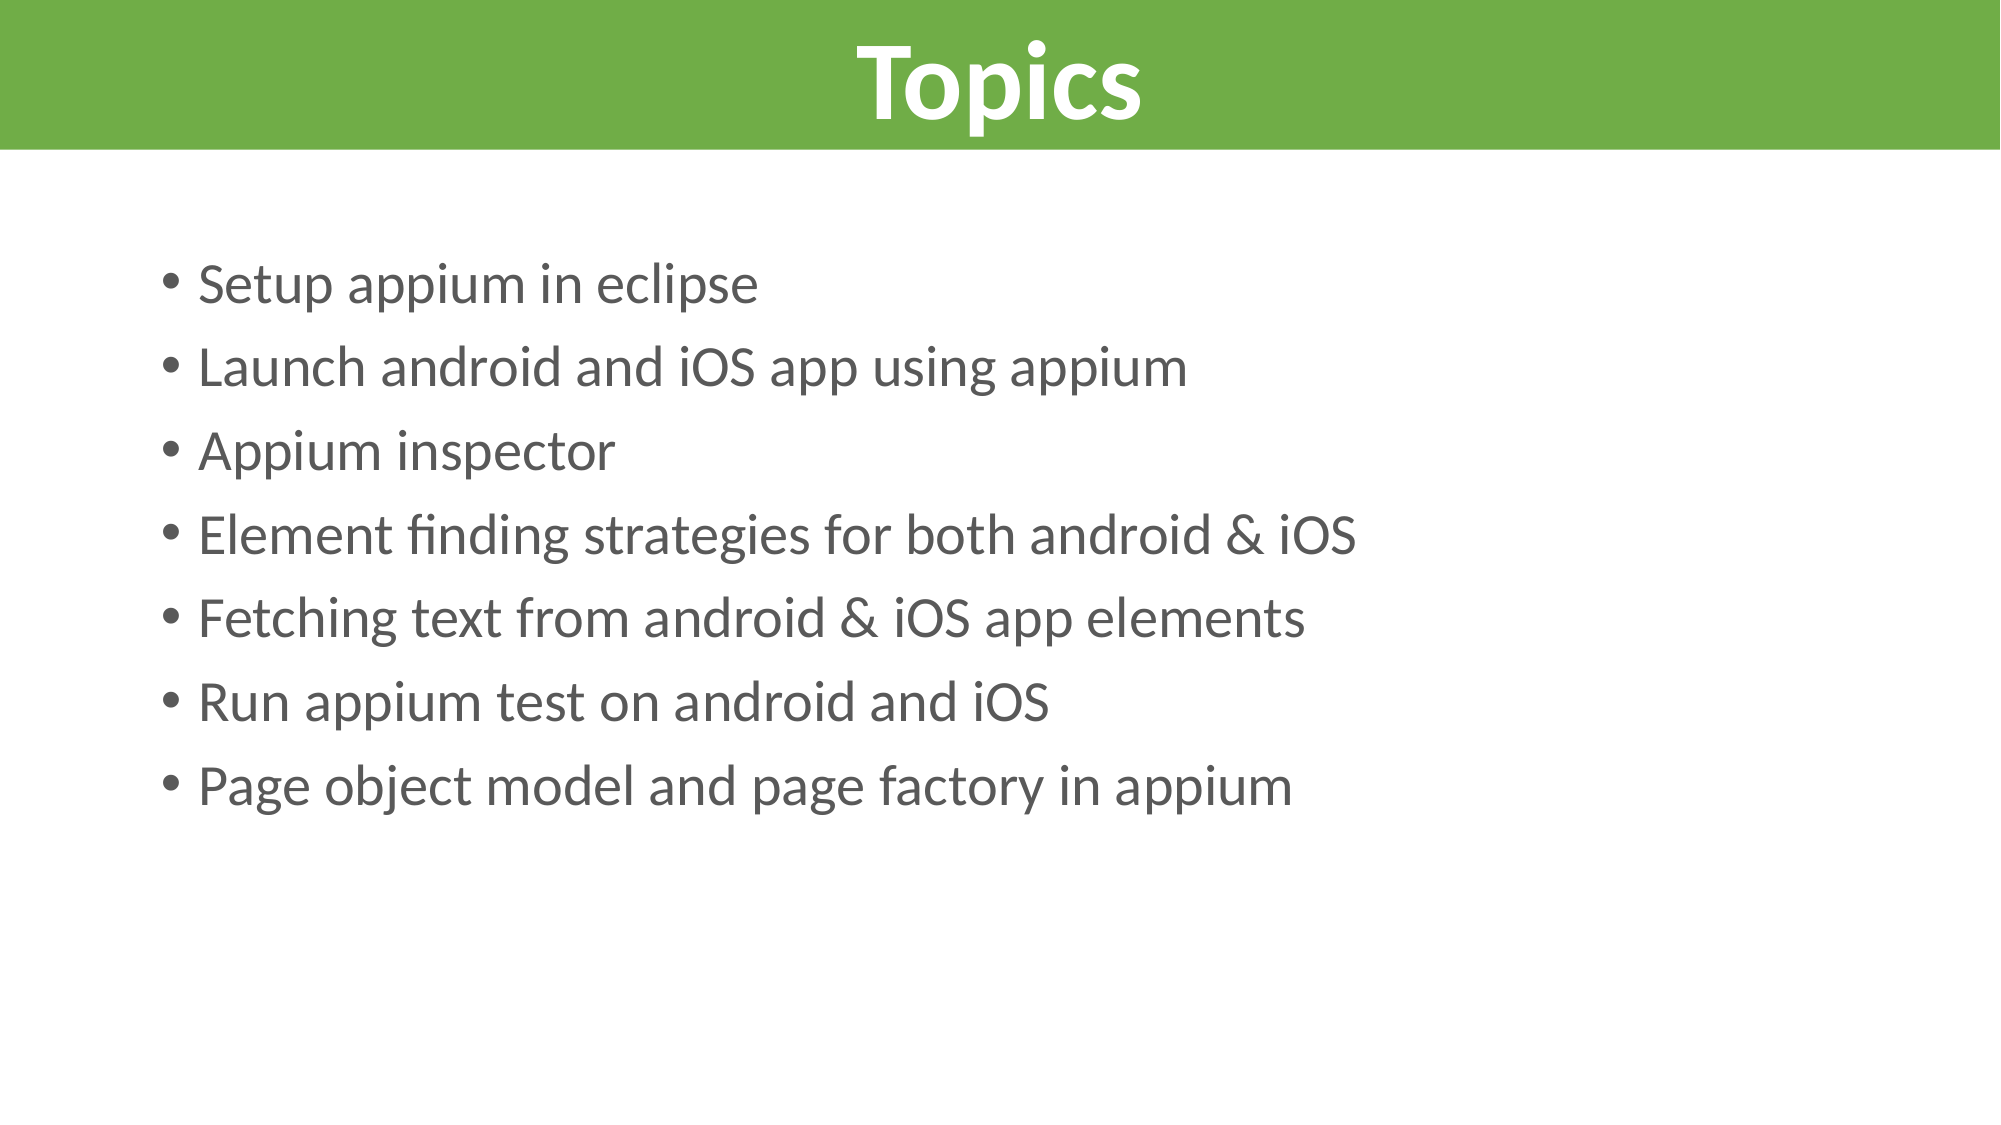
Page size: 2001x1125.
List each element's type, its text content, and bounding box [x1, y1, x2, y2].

list Setup appium in eclipse Launch android and iOS app using appium Appium inspector Element finding strategies for both android & iOS Fetching text from android & iOS app elements Run appium test on android and iOS Page object model and page factory in appium [145, 245, 1871, 960]
text_box Topics [0, 0, 2000, 150]
